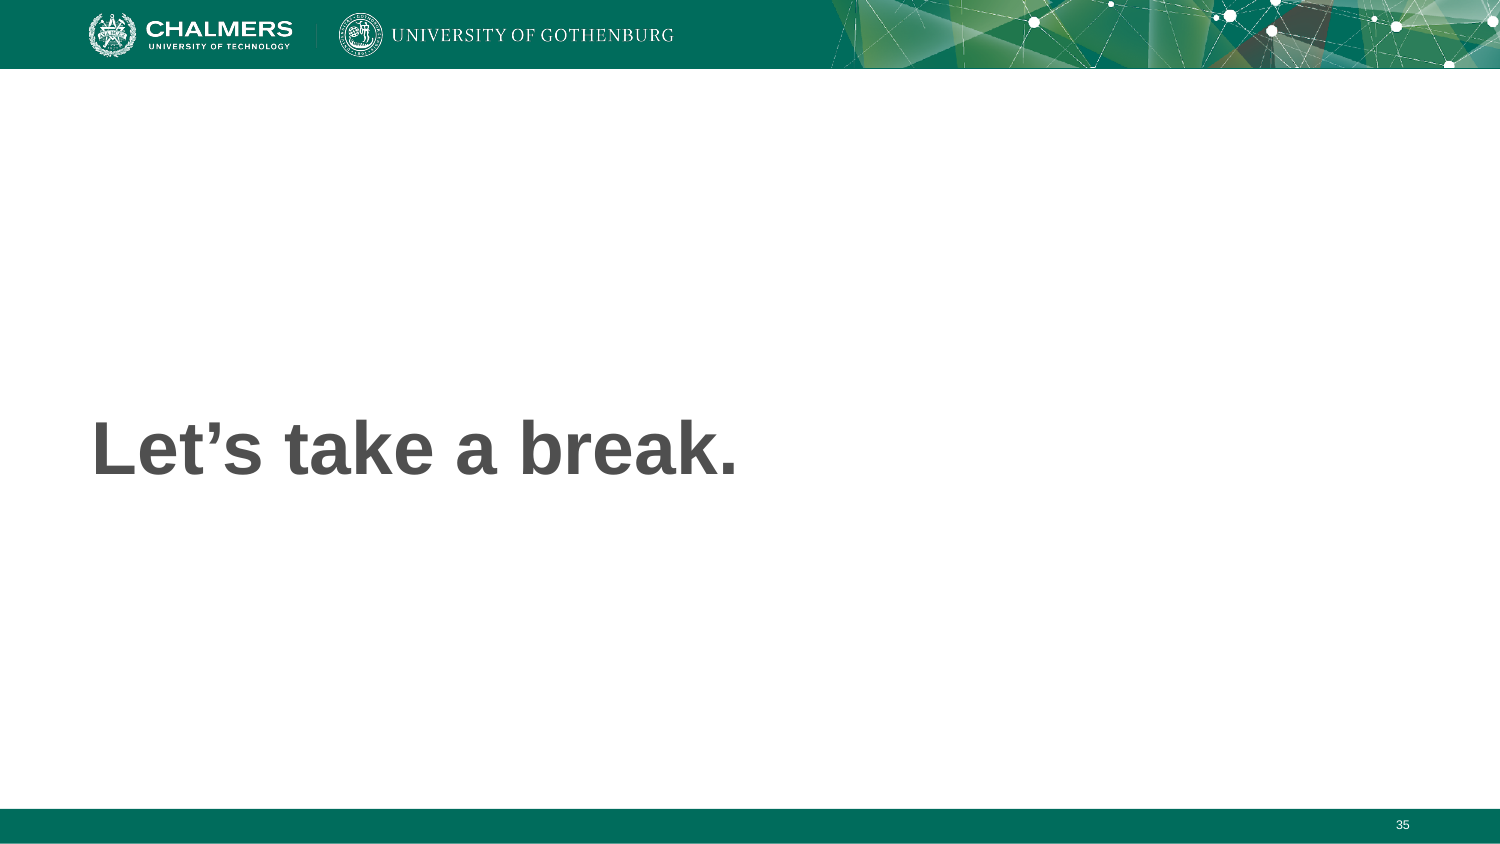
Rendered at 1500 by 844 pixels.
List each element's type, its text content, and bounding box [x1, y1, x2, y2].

title Let’s take a break. [76, 100, 1426, 789]
slide_number ‹#› [1074, 809, 1425, 844]
picture [759, 0, 1500, 68]
picture [64, 0, 696, 85]
